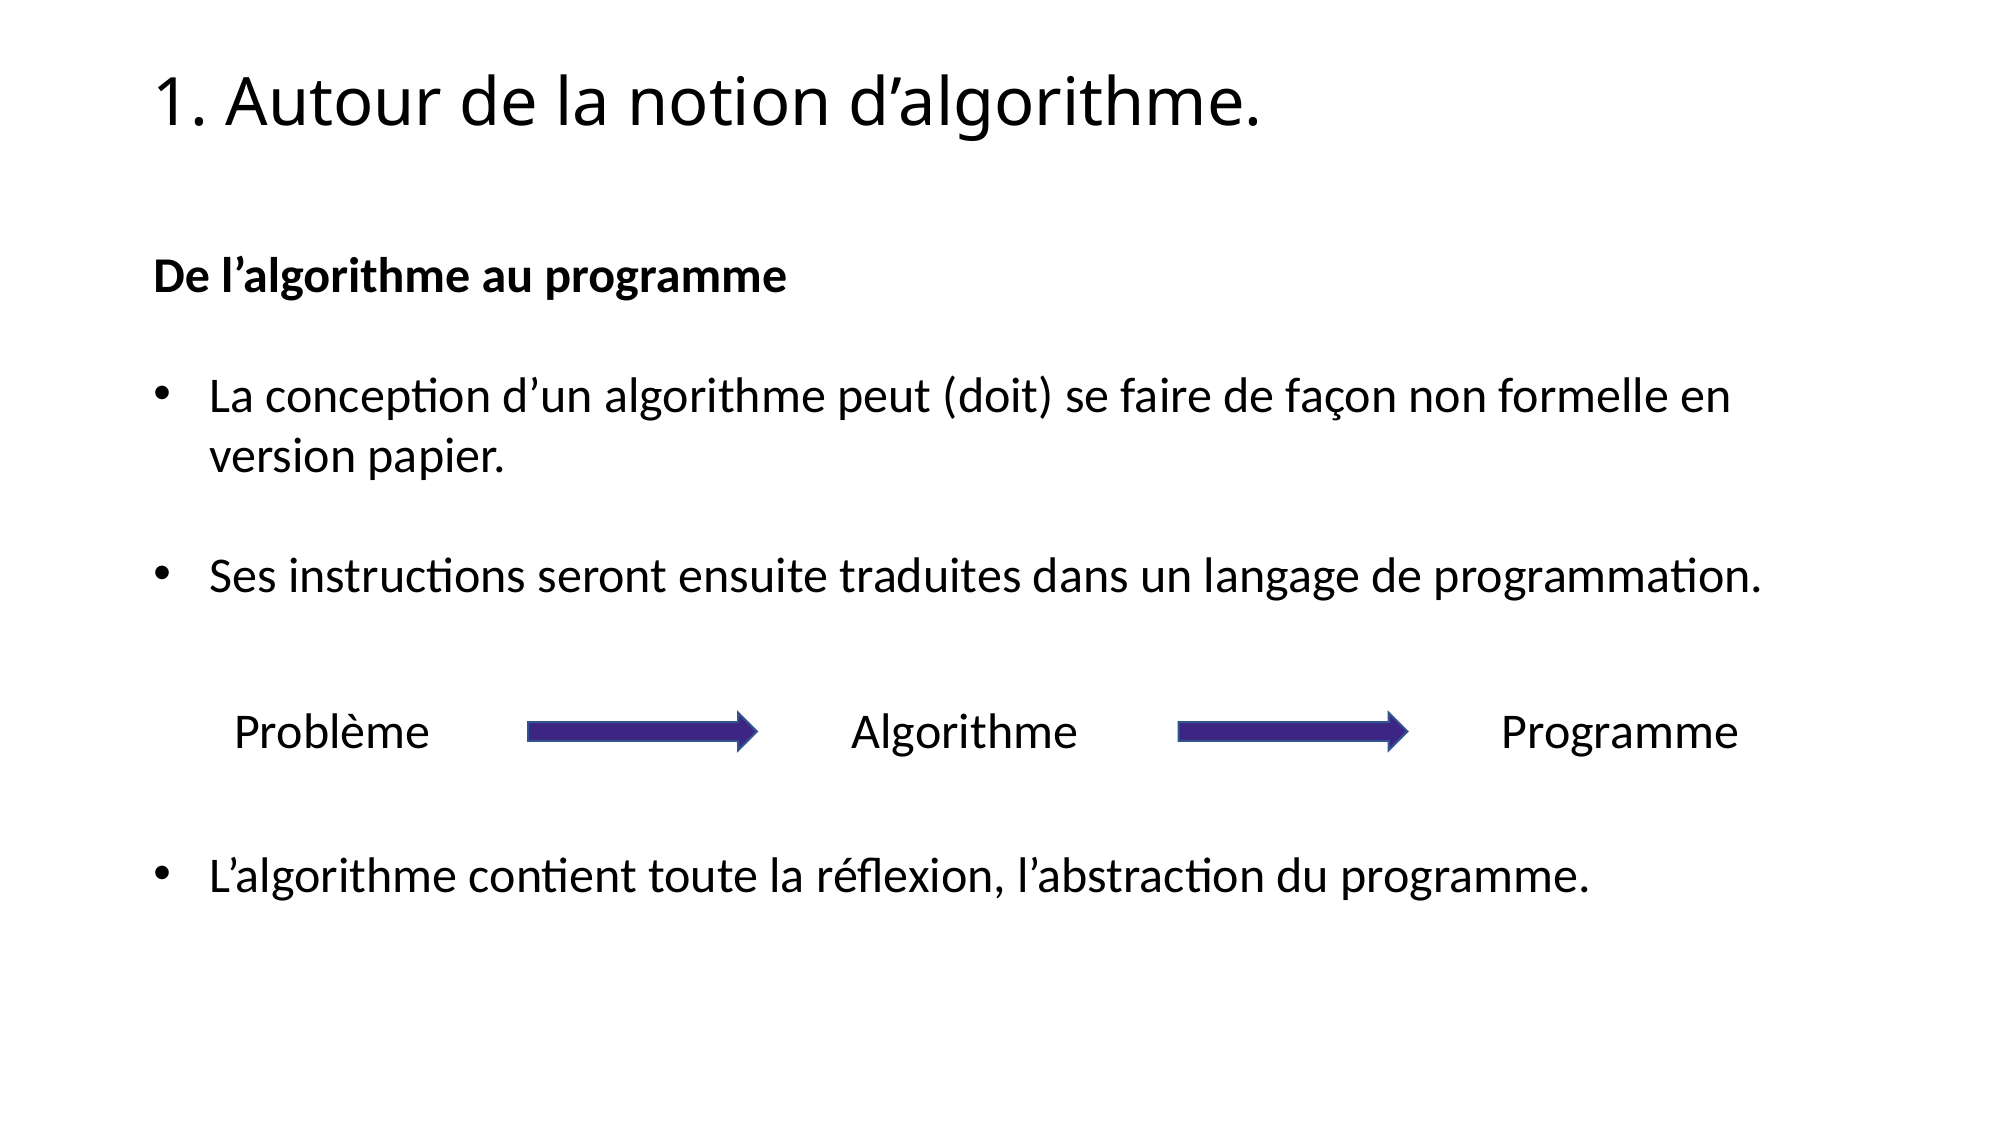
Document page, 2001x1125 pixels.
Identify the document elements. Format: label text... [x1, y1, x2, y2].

text_box Programme [1487, 690, 1766, 766]
text_box Algorithme [836, 690, 1100, 766]
text_box De l’algorithme au programme La conception d’un algorithme peut (doit) se faire de façon non formelle en version papier. Ses instructions seront ensuite traduites dans un langage de programmation. L’algorithme contient toute la réflexion, l’abstraction du programme. [138, 234, 1866, 910]
text_box Problème [219, 690, 449, 766]
text_box [1177, 710, 1409, 753]
text_box [527, 710, 759, 753]
text_box 1. Autour de la notion d’algorithme. [137, 59, 1863, 155]
